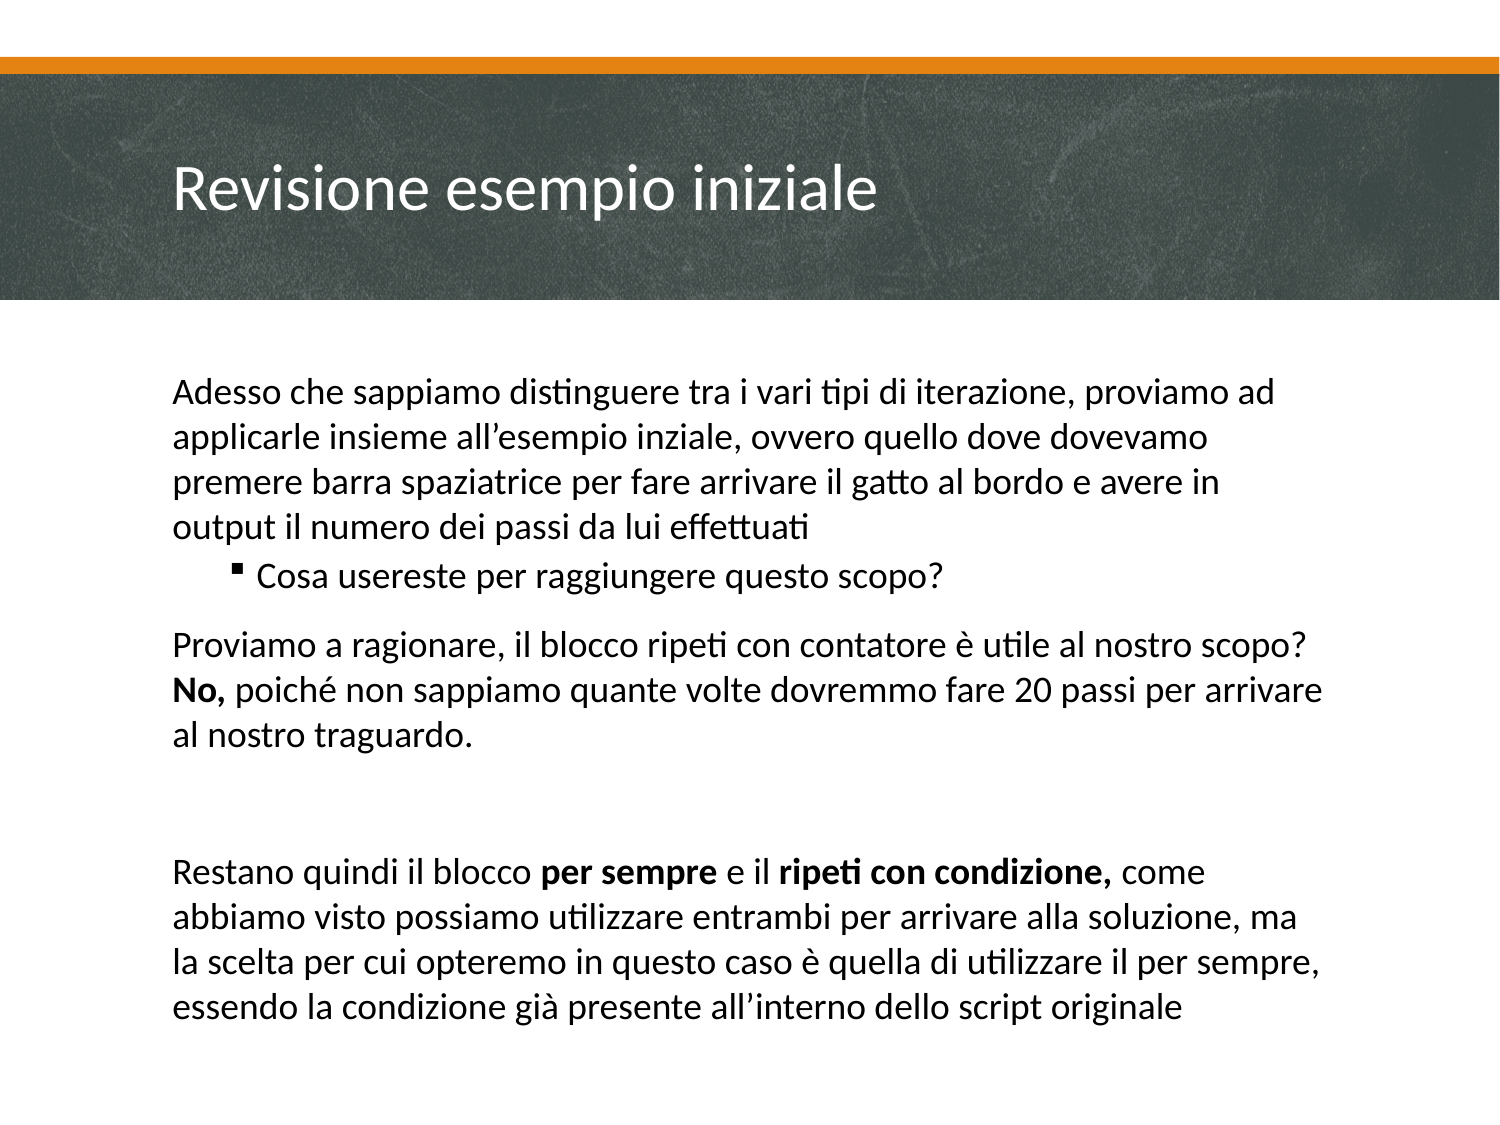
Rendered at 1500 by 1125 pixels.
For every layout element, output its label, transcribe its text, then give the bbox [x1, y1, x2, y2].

text_box Revisione esempio iniziale [157, 76, 1342, 300]
picture [0, 74, 1500, 300]
text_box Adesso che sappiamo distinguere tra i vari tipi di iterazione, proviamo ad applicarle insieme all’esempio inziale, ovvero quello dove dovevamo premere barra spaziatrice per fare arrivare il gatto al bordo e avere in output il numero dei passi da lui effettuati Cosa usereste per raggiungere questo scopo? Proviamo a ragionare, il blocco ripeti con contatore è utile al nostro scopo? No, poiché non sappiamo quante volte dovremmo fare 20 passi per arrivare al nostro traguardo. Restano quindi il blocco per sempre e il ripeti con condizione, come abbiamo visto possiamo utilizzare entrambi per arrivare alla soluzione, ma la scelta per cui opteremo in questo caso è quella di utilizzare il per sempre, essendo la condizione già presente all’interno dello script originale [157, 359, 1342, 1059]
